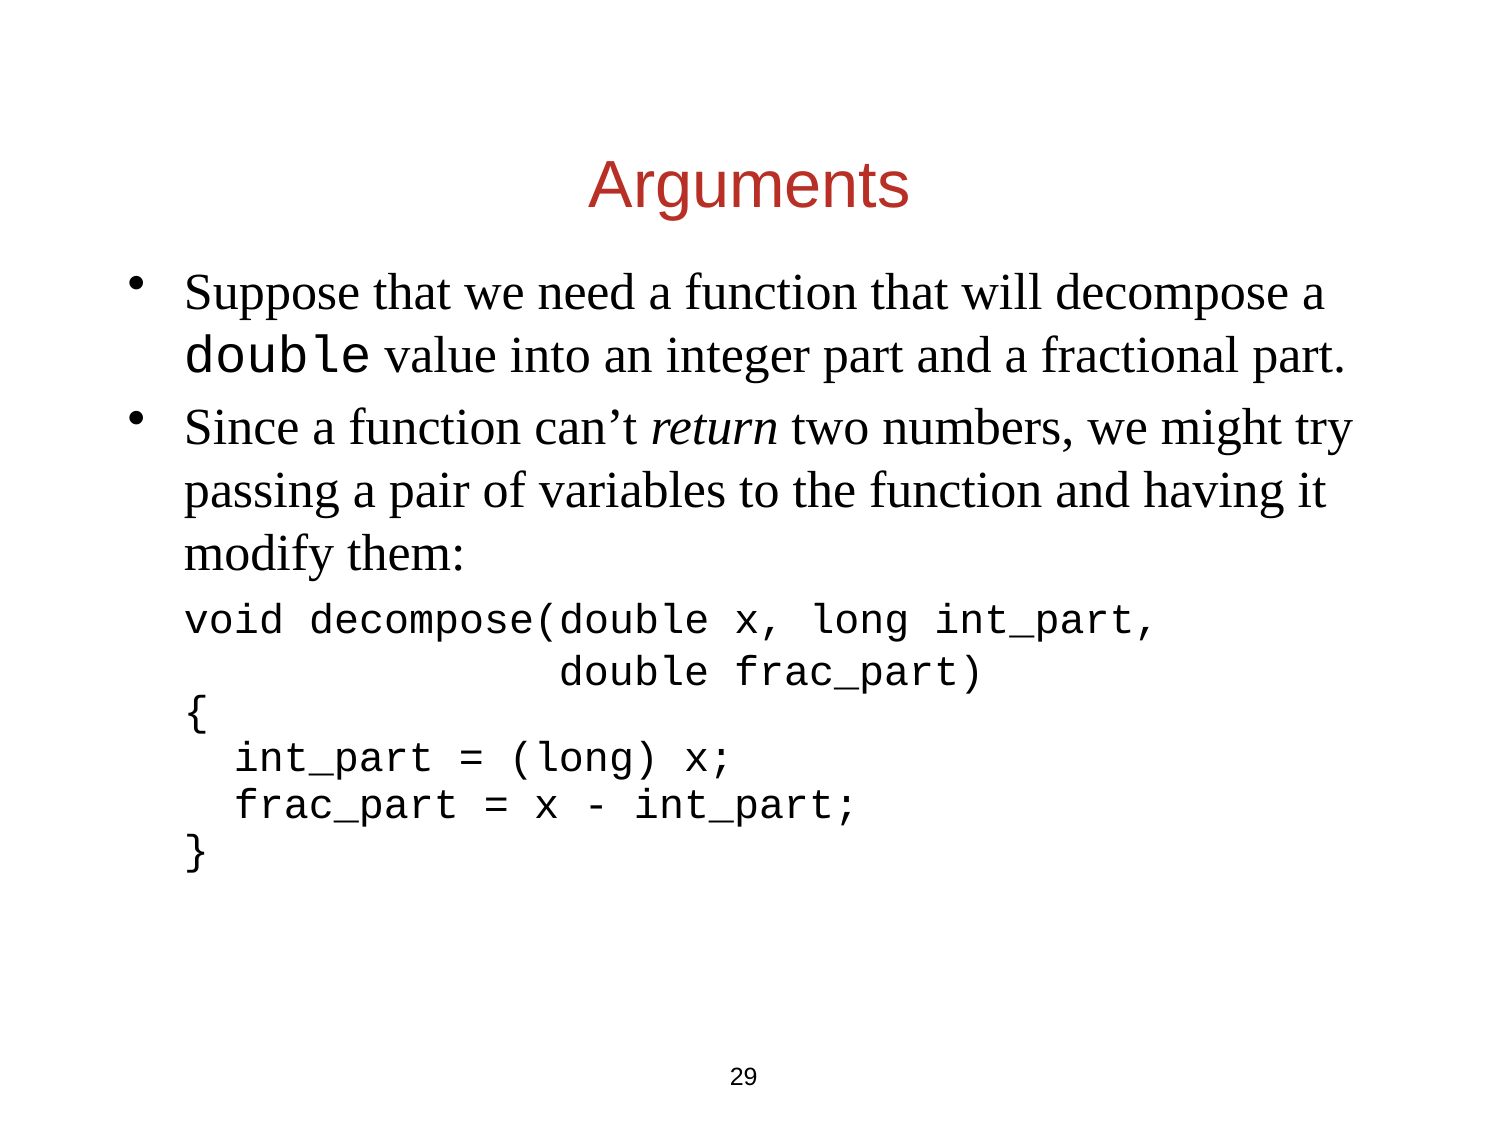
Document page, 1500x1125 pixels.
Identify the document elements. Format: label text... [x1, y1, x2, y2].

title Arguments [112, 125, 1388, 238]
list Suppose that we need a function that will decompose a double value into an integer part and a fractional part. Since a function can’t return two numbers, we might try passing a pair of variables to the function and having it modify them: void decompose(double x, long int_part, double frac_part) { int_part = (long) x; frac_part = x - int_part; } [112, 249, 1400, 1038]
slide_number 29 [687, 1049, 801, 1101]
